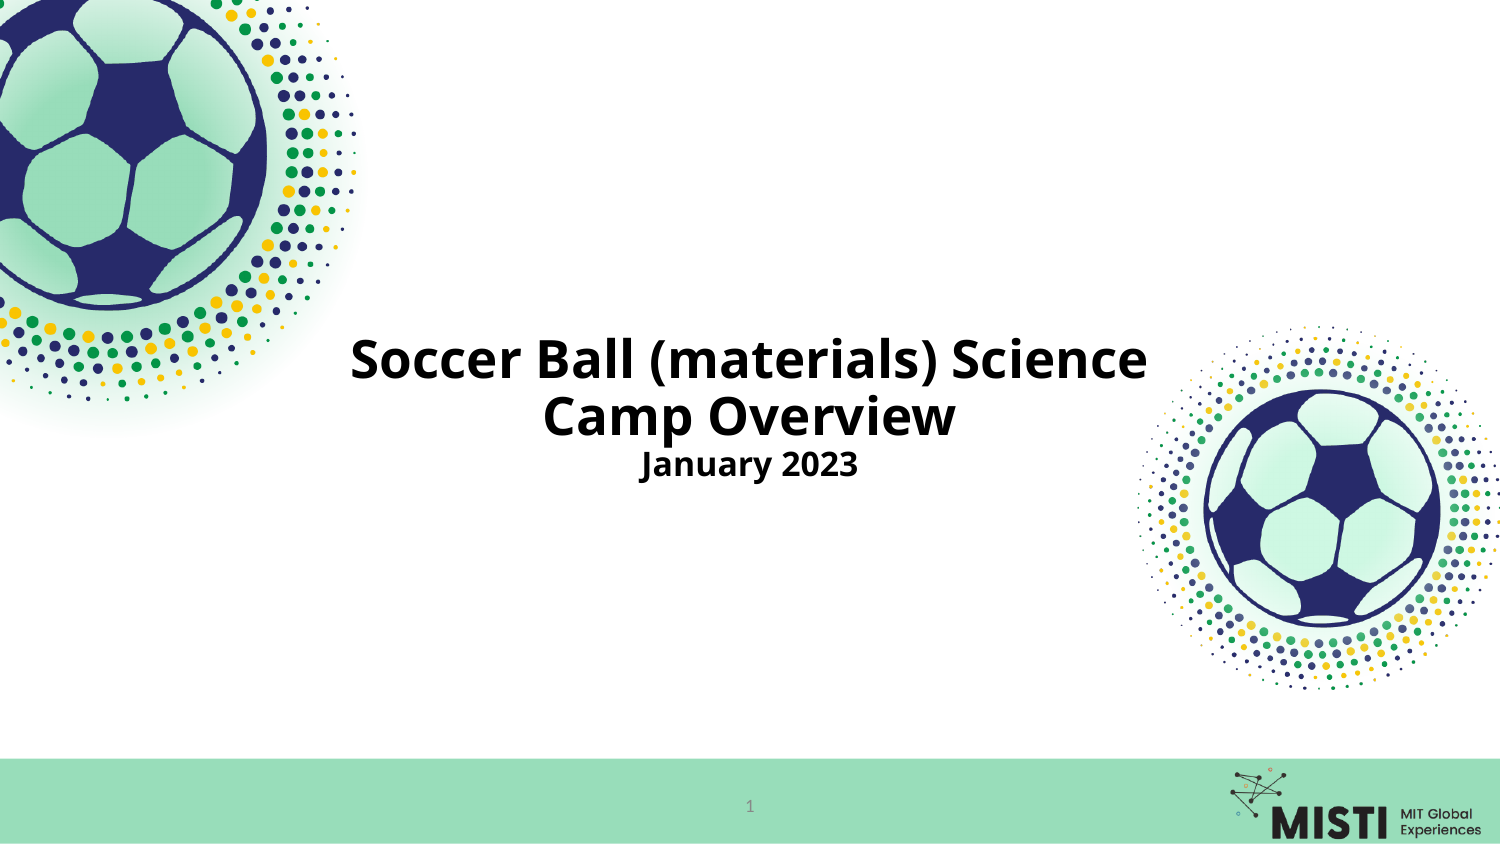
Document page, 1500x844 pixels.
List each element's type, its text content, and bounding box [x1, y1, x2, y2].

title Soccer Ball (materials) Science Camp Overview January 2023 [103, 326, 1111, 490]
picture [1215, 758, 1500, 844]
text_box [0, 758, 1213, 844]
picture [0, 0, 375, 439]
slide_number 1 [581, 782, 919, 827]
picture [1114, 326, 1500, 707]
